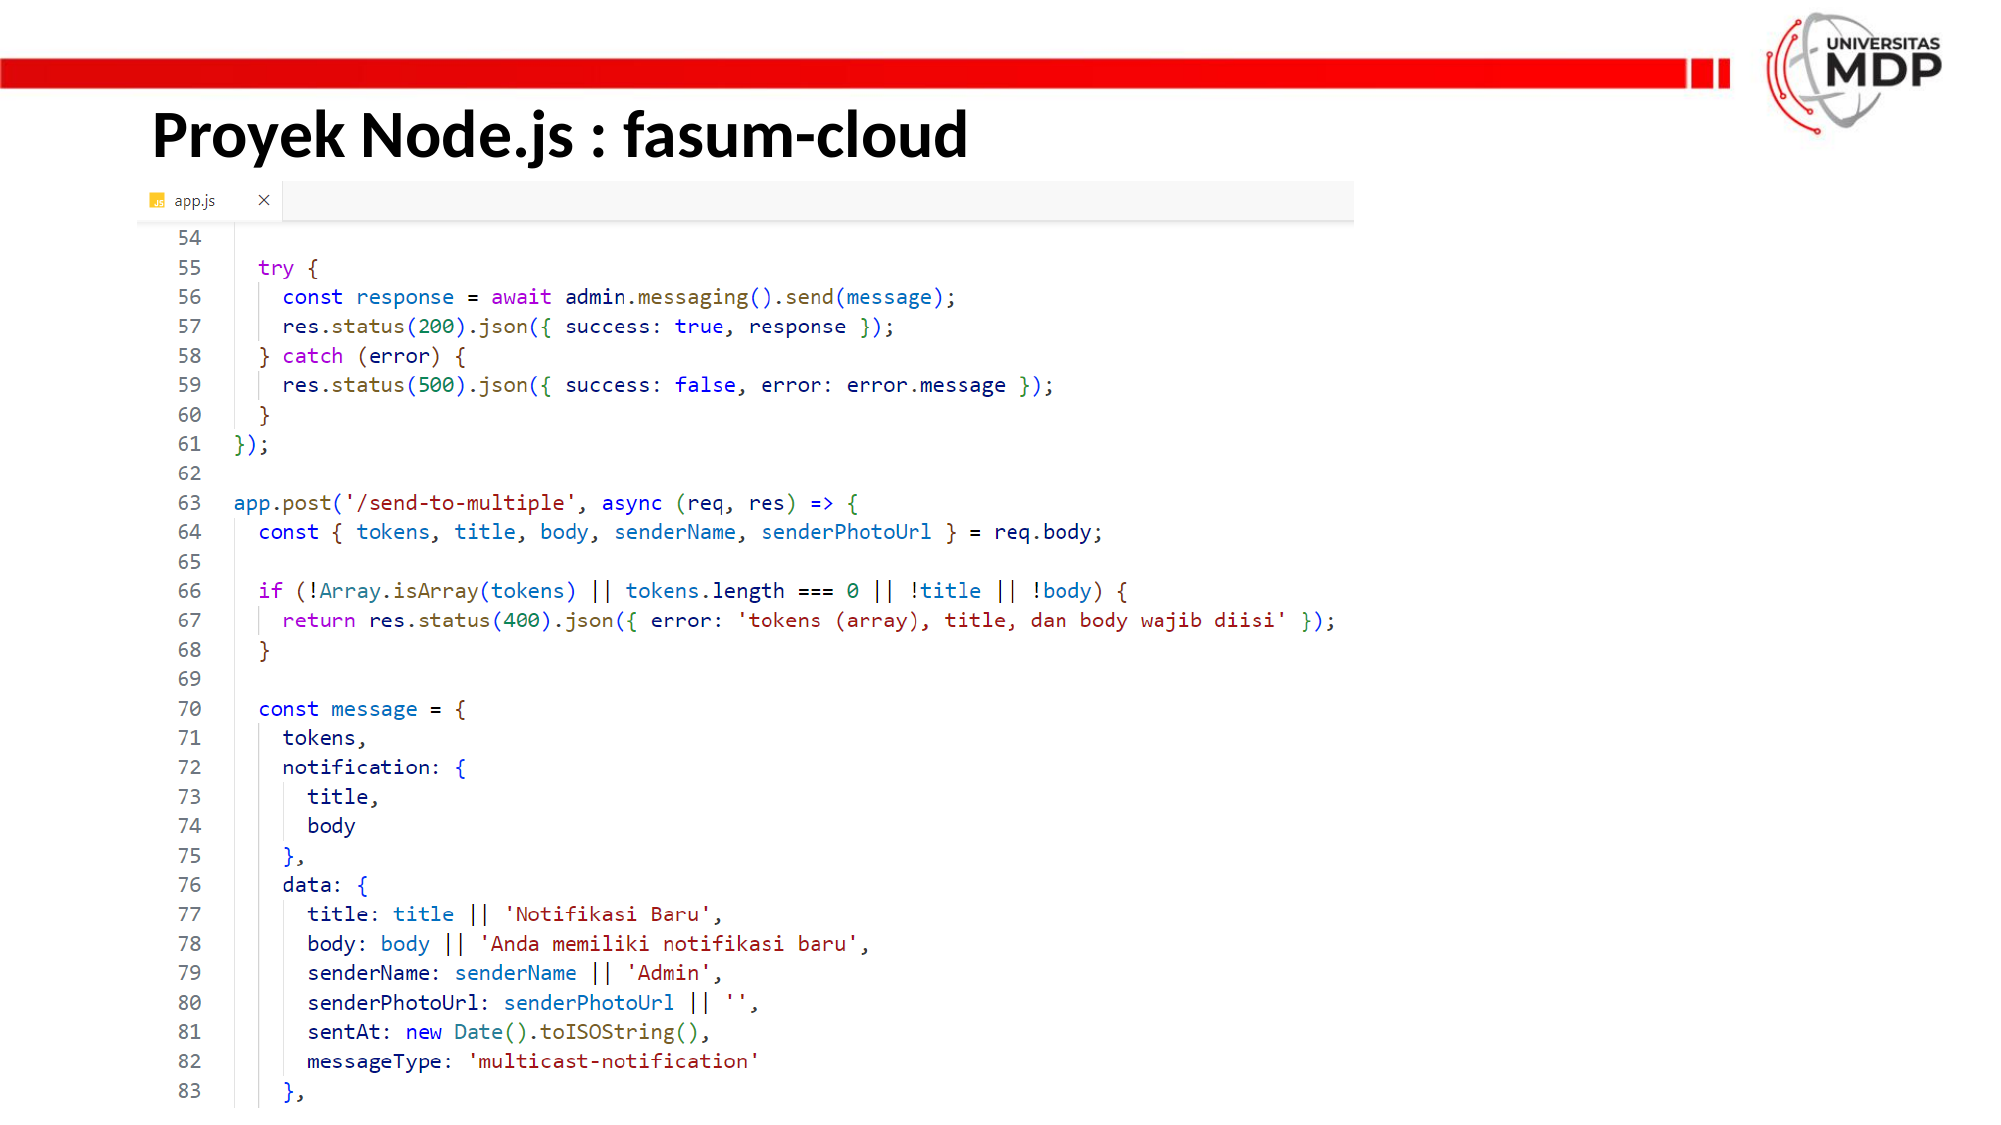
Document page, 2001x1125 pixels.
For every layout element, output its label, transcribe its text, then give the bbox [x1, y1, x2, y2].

title Proyek Node.js : fasum-cloud [137, 91, 1863, 181]
picture [0, 0, 2001, 1125]
